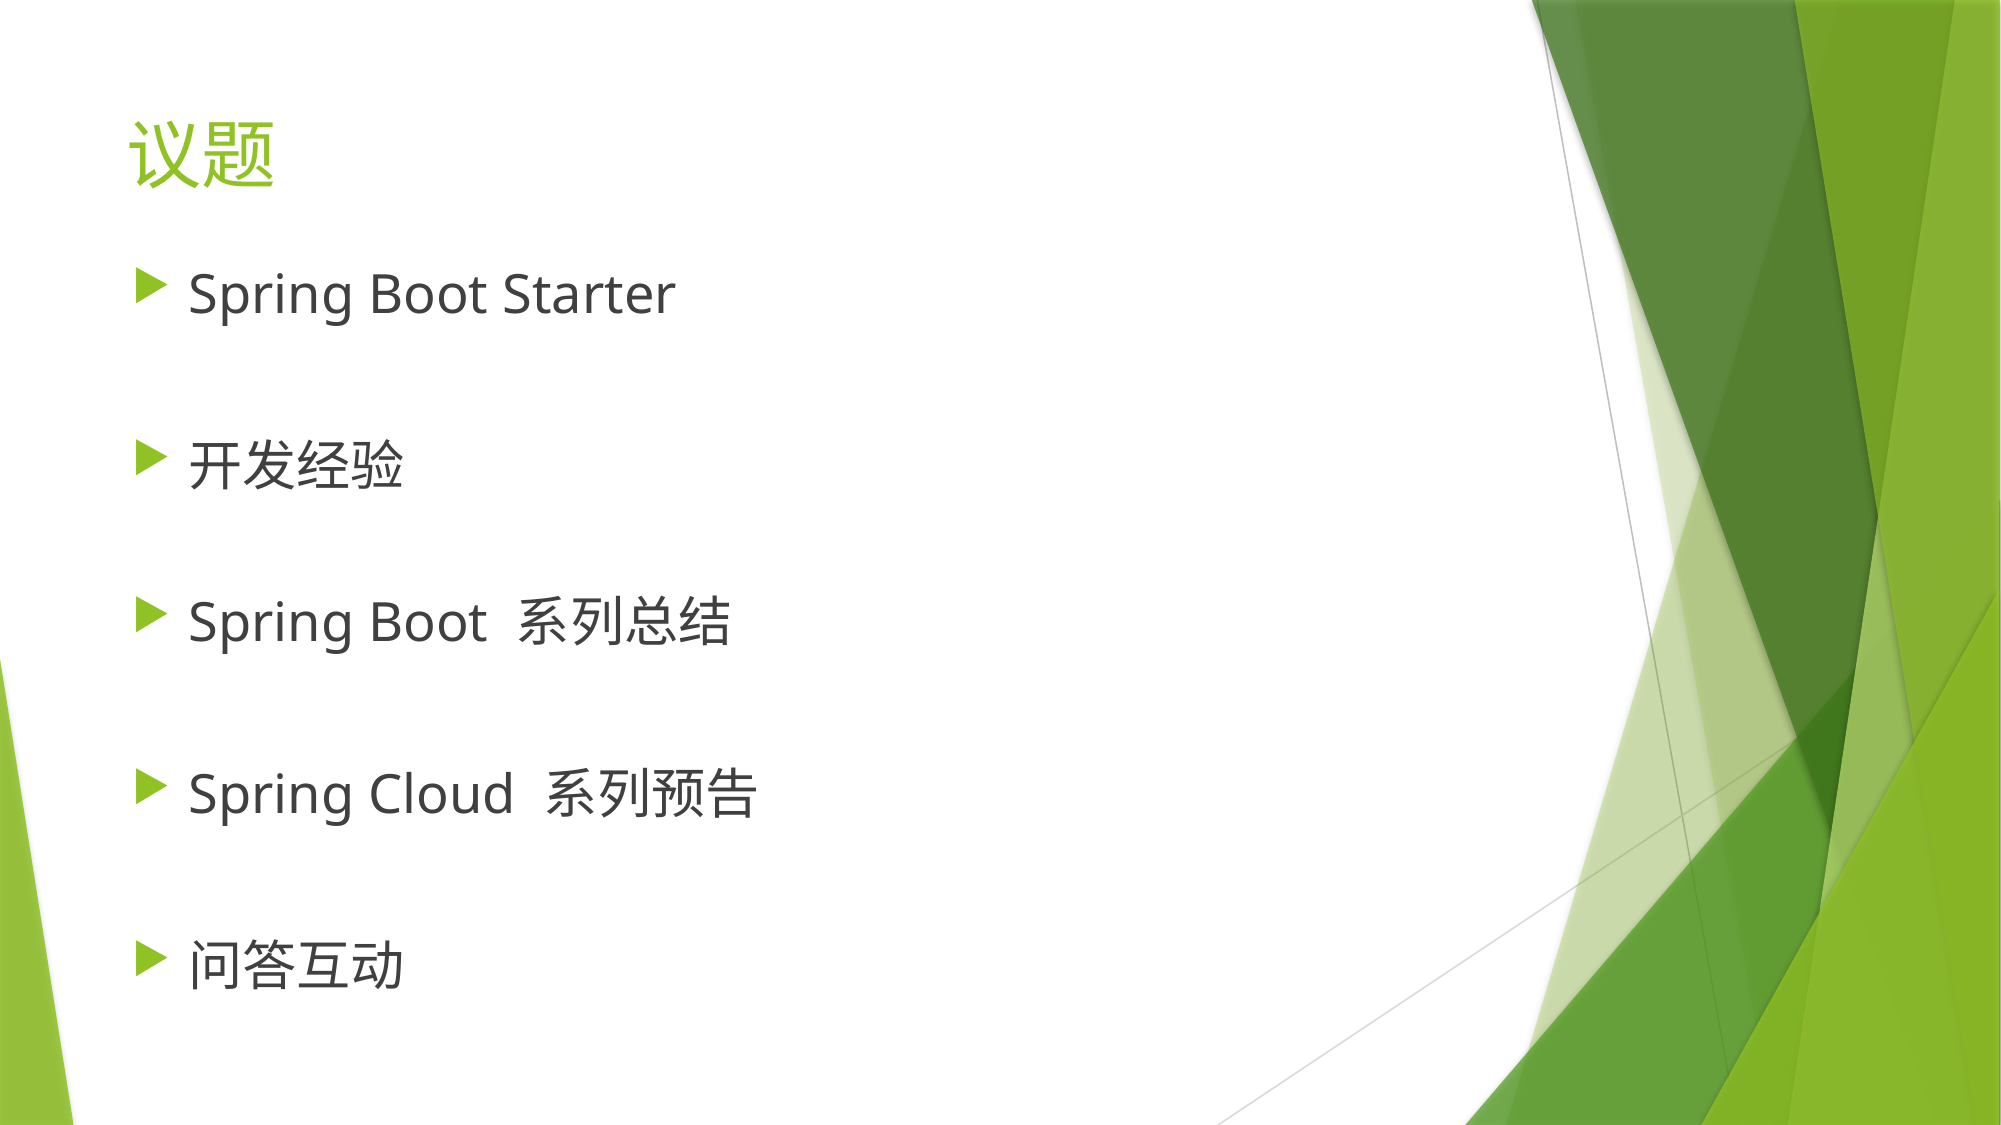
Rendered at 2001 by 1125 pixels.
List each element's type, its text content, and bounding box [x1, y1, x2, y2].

title 议题 [111, 99, 1522, 317]
list Spring Boot Starter 开发经验 Spring Boot 系列总结 Spring Cloud 系列预告 问答互动 [117, 251, 1528, 1105]
